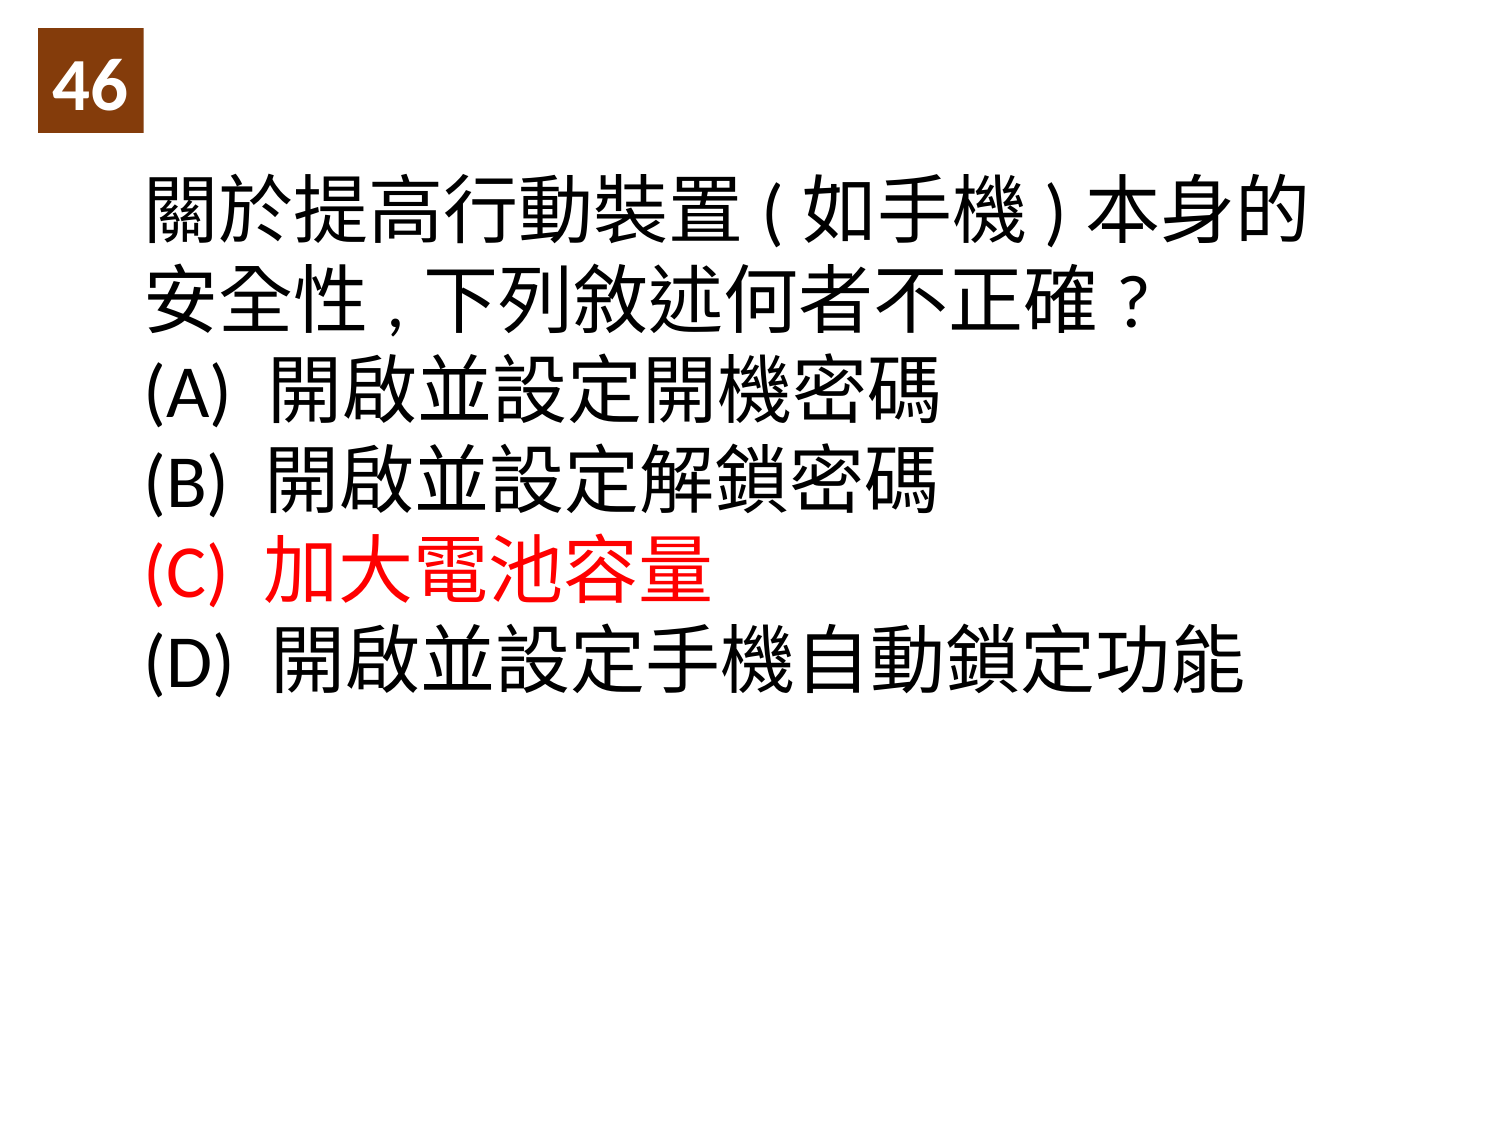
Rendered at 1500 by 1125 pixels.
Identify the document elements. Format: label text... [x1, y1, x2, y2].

text_box 46 [38, 28, 144, 133]
text_box 關於提高行動裝置(如手機)本身的安全性,下列敘述何者不正確? (A) 開啟並設定開機密碼 (B) 開啟並設定解鎖密碼 (C) 加大電池容量 (D) 開啟並設定手機自動鎖定功能 [128, 155, 1372, 710]
